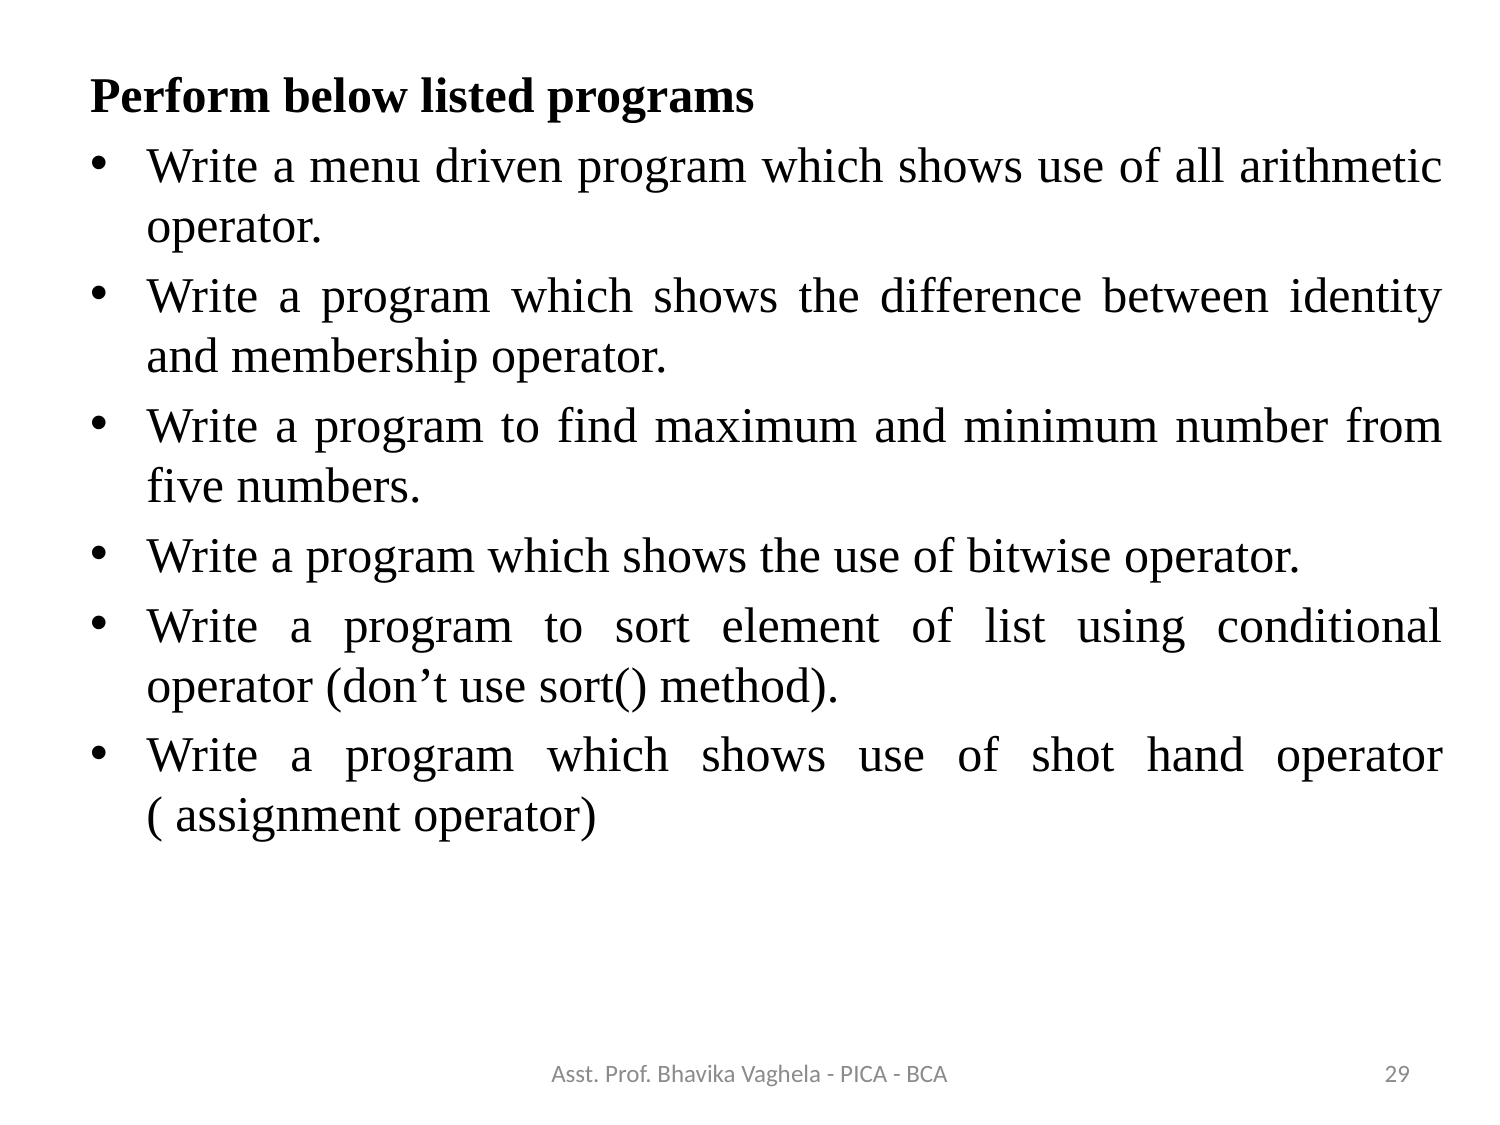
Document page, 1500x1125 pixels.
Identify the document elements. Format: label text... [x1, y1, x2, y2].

slide_number 29 [1074, 1042, 1425, 1103]
footer Asst. Prof. Bhavika Vaghela - PICA - BCA [512, 1042, 988, 1103]
list Perform below listed programs Write a menu driven program which shows use of all arithmetic operator. Write a program which shows the difference between identity and membership operator. Write a program to find maximum and minimum number from five numbers. Write a program which shows the use of bitwise operator. Write a program to sort element of list using conditional operator (don’t use sort() method). Write a program which shows use of shot hand operator ( assignment operator) [75, 54, 1459, 1071]
